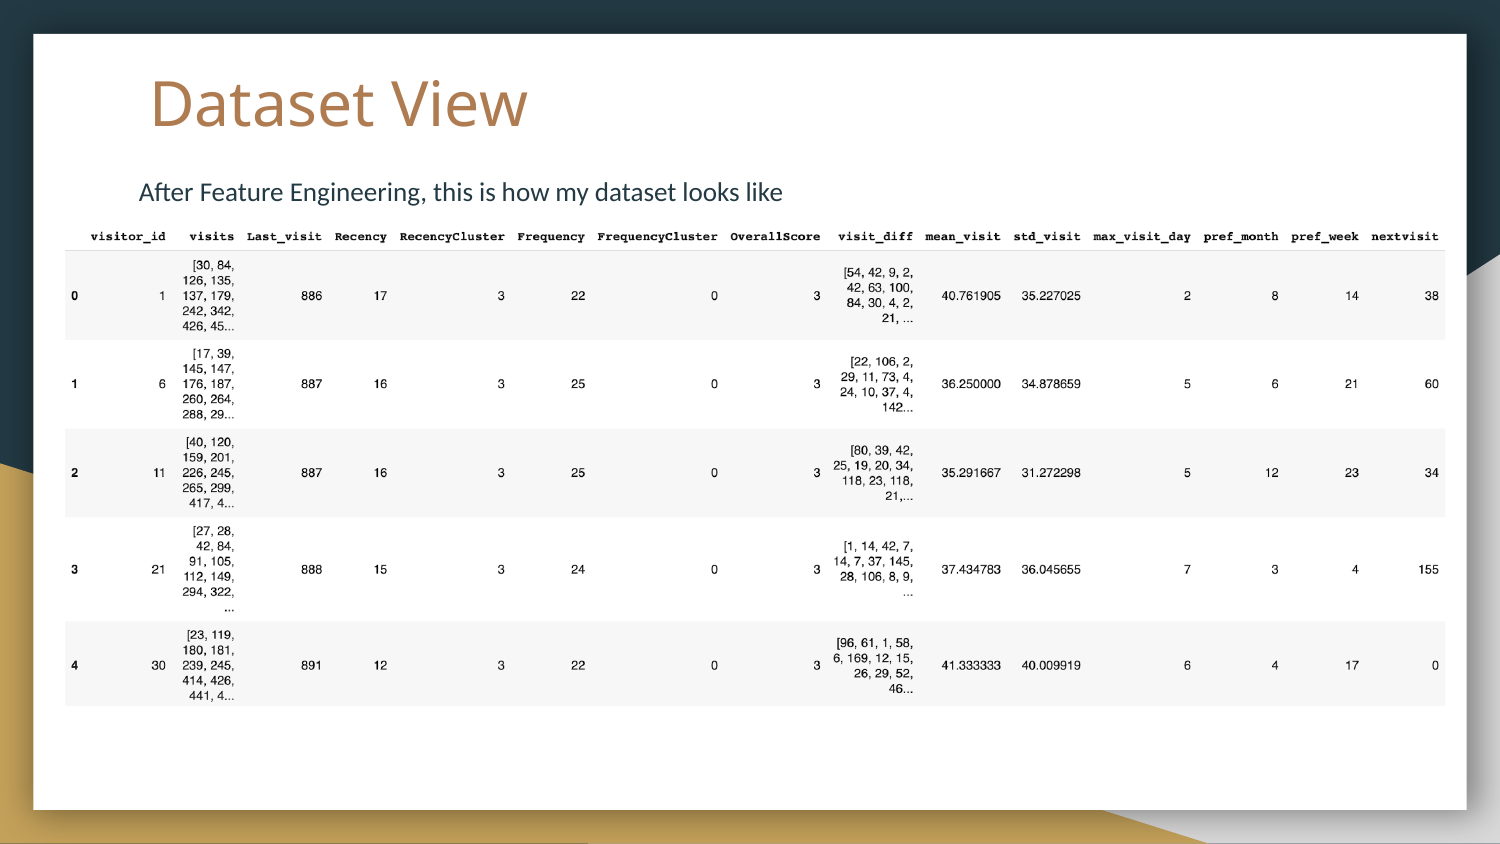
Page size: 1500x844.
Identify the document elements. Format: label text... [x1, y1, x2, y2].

title Dataset View [134, 48, 1366, 206]
picture [54, 223, 1446, 706]
list After Feature Engineering, this is how my dataset looks like [123, 154, 1356, 221]
